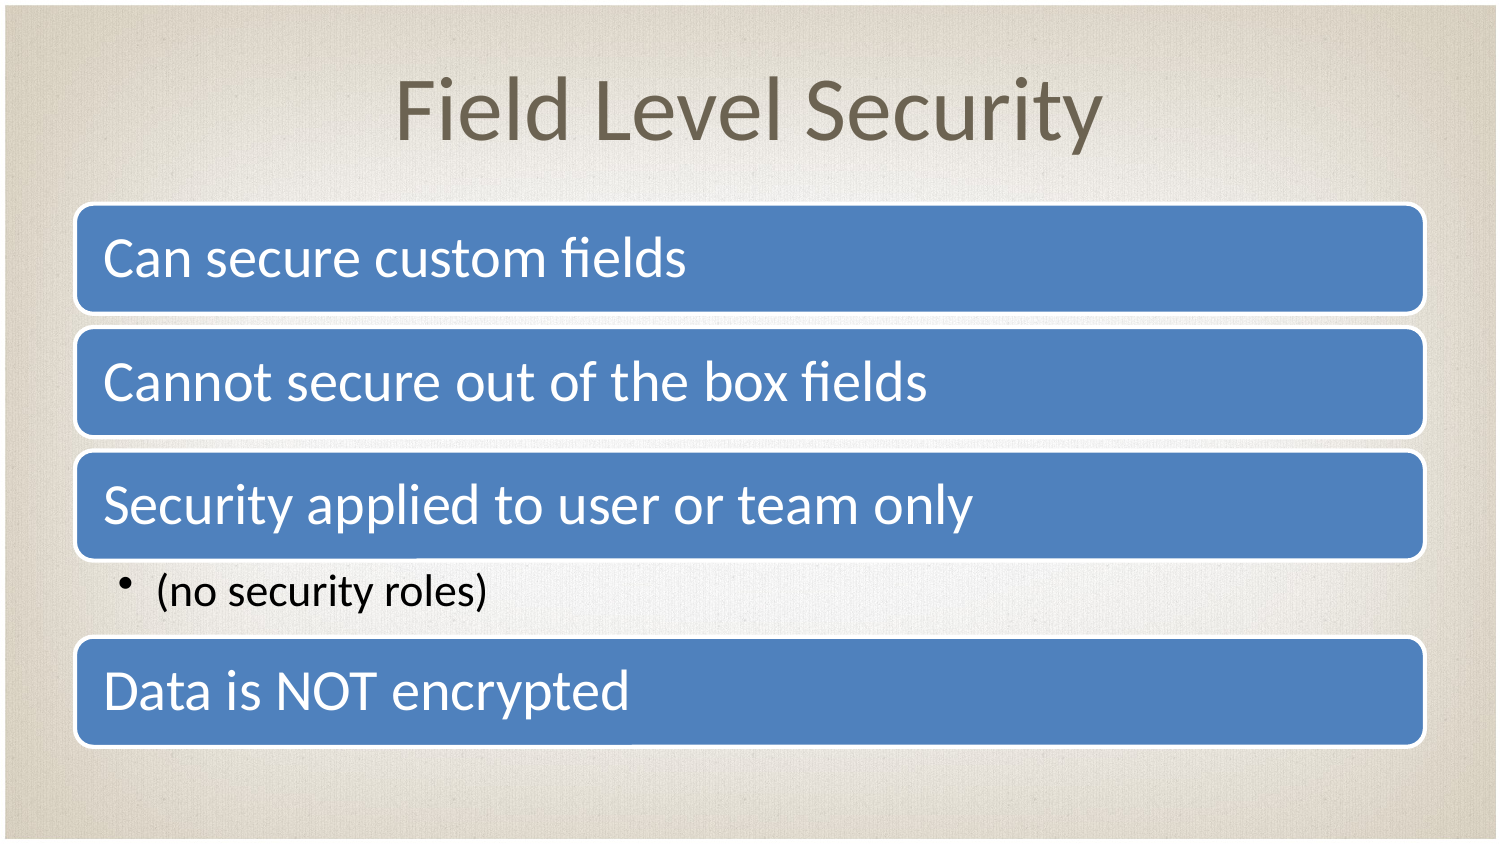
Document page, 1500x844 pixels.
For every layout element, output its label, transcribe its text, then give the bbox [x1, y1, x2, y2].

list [74, 196, 1426, 754]
picture [0, 0, 1500, 844]
title Field Level Security [75, 33, 1425, 175]
